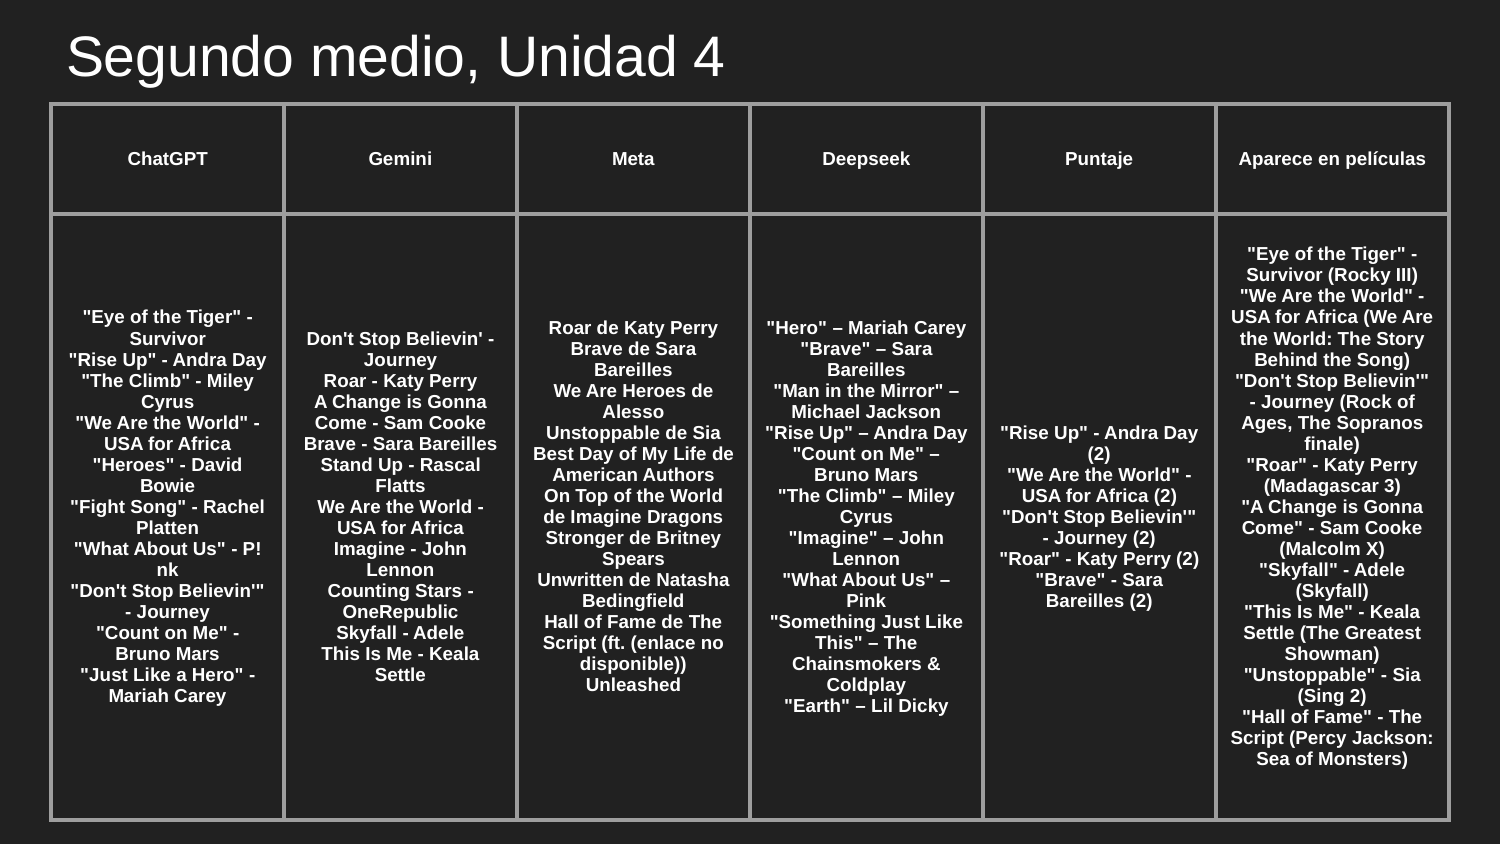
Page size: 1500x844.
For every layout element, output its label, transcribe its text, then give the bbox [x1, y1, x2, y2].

table_header ChatGPT [53, 106, 282, 212]
table_cell "Eye of the Tiger" - Survivor (Rocky III) "We Are the World" - USA for Africa (We Are the World: The Story Behind the Song) "Don't Stop Believin'" - Journey (Rock of Ages, The Sopranos finale) "Roar" - Katy Perry (Madagascar 3) "A Change is Gonna Come" - Sam Cooke (Malcolm X) "Skyfall" - Adele (Skyfall) "This Is Me" - Keala Settle (The Greatest Showman) "Unstoppable" - Sia (Sing 2) "Hall of Fame" - The Script (Percy Jackson: Sea of Monsters) [1218, 216, 1447, 818]
table_header Meta [519, 106, 748, 212]
title Segundo medio, Unidad 4 [51, 10, 1449, 102]
table_header Aparece en películas [1218, 106, 1447, 212]
table_cell "Eye of the Tiger" - Survivor "Rise Up" - Andra Day "The Climb" - Miley Cyrus "We Are the World" - USA for Africa "Heroes" - David Bowie "Fight Song" - Rachel Platten "What About Us" - P!nk "Don't Stop Believin'" - Journey "Count on Me" - Bruno Mars "Just Like a Hero" - Mariah Carey [53, 216, 282, 818]
table_header Gemini [286, 106, 515, 212]
table_cell "Hero" – Mariah Carey "Brave" – Sara Bareilles "Man in the Mirror" – Michael Jackson "Rise Up" – Andra Day "Count on Me" – Bruno Mars "The Climb" – Miley Cyrus "Imagine" – John Lennon "What About Us" – Pink "Something Just Like This" – The Chainsmokers & Coldplay "Earth" – Lil Dicky [752, 216, 981, 818]
table_cell "Rise Up" - Andra Day (2) "We Are the World" - USA for Africa (2) "Don't Stop Believin'" - Journey (2) "Roar" - Katy Perry (2) "Brave" - Sara Bareilles (2) [985, 216, 1214, 818]
table_cell Don't Stop Believin' - Journey Roar - Katy Perry A Change is Gonna Come - Sam Cooke Brave - Sara Bareilles Stand Up - Rascal Flatts We Are the World - USA for Africa Imagine - John Lennon Counting Stars - OneRepublic Skyfall - Adele This Is Me - Keala Settle [286, 216, 515, 818]
table_header Puntaje [985, 106, 1214, 212]
table_cell Roar de Katy Perry Brave de Sara Bareilles We Are Heroes de Alesso Unstoppable de Sia Best Day of My Life de American Authors On Top of the World de Imagine Dragons Stronger de Britney Spears Unwritten de Natasha Bedingfield Hall of Fame de The Script (ft. (enlace no disponible)) Unleashed [519, 216, 748, 818]
table_header Deepseek [752, 106, 981, 212]
